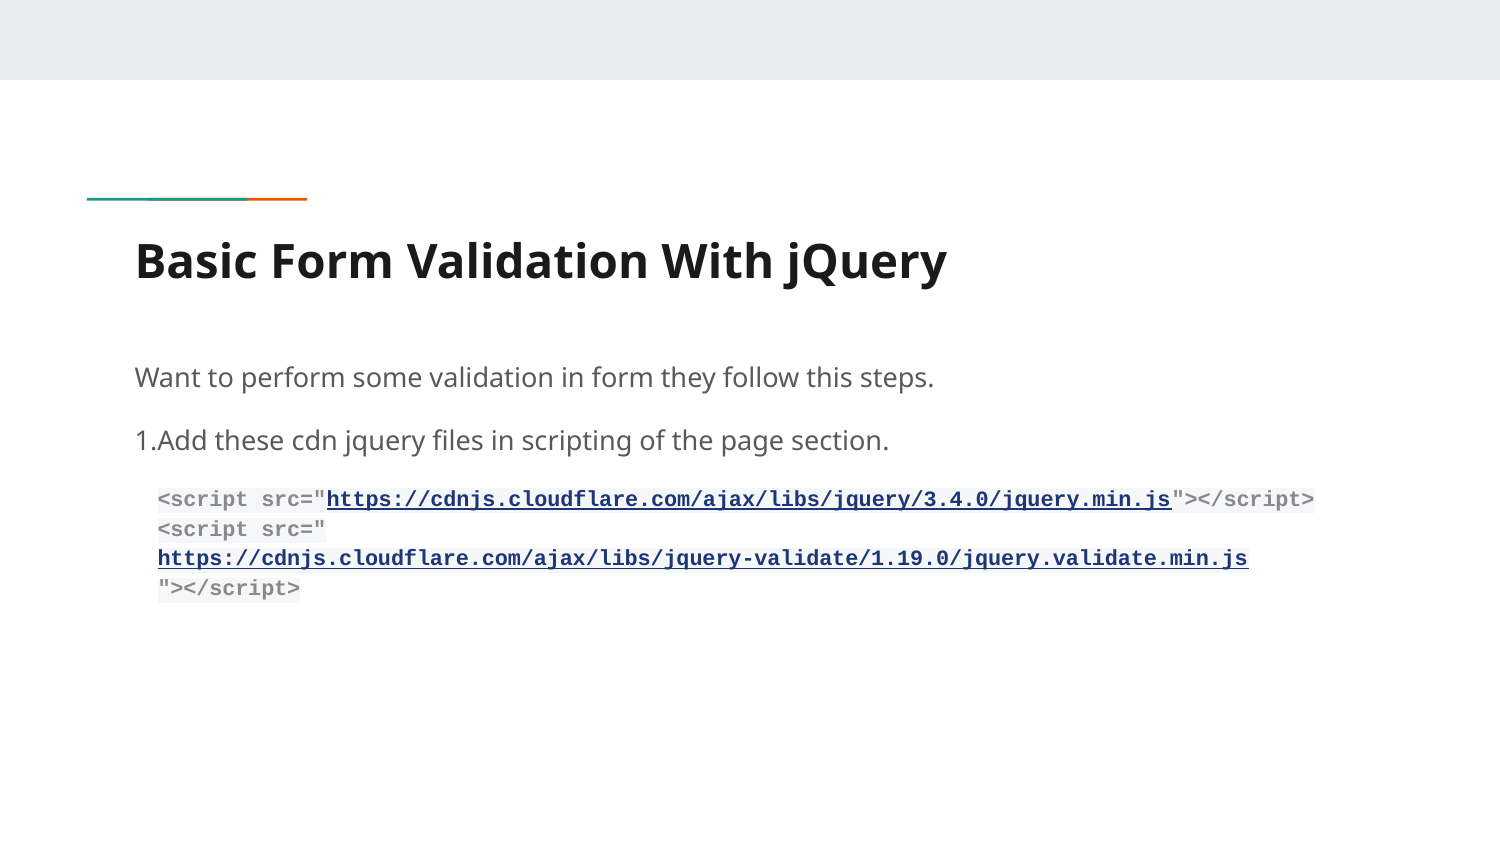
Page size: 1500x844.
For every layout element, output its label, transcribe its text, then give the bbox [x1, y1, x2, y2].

title Basic Form Validation With jQuery [119, 216, 1381, 305]
list Want to perform some validation in form they follow this steps. 1.Add these cdn jquery files in scripting of the page section. <script src="https://cdnjs.cloudflare.com/ajax/libs/jquery/3.4.0/jquery.min.js"></script> <script src="https://cdnjs.cloudflare.com/ajax/libs/jquery-validate/1.19.0/jquery.validate.min.js"></script> [119, 341, 1381, 712]
